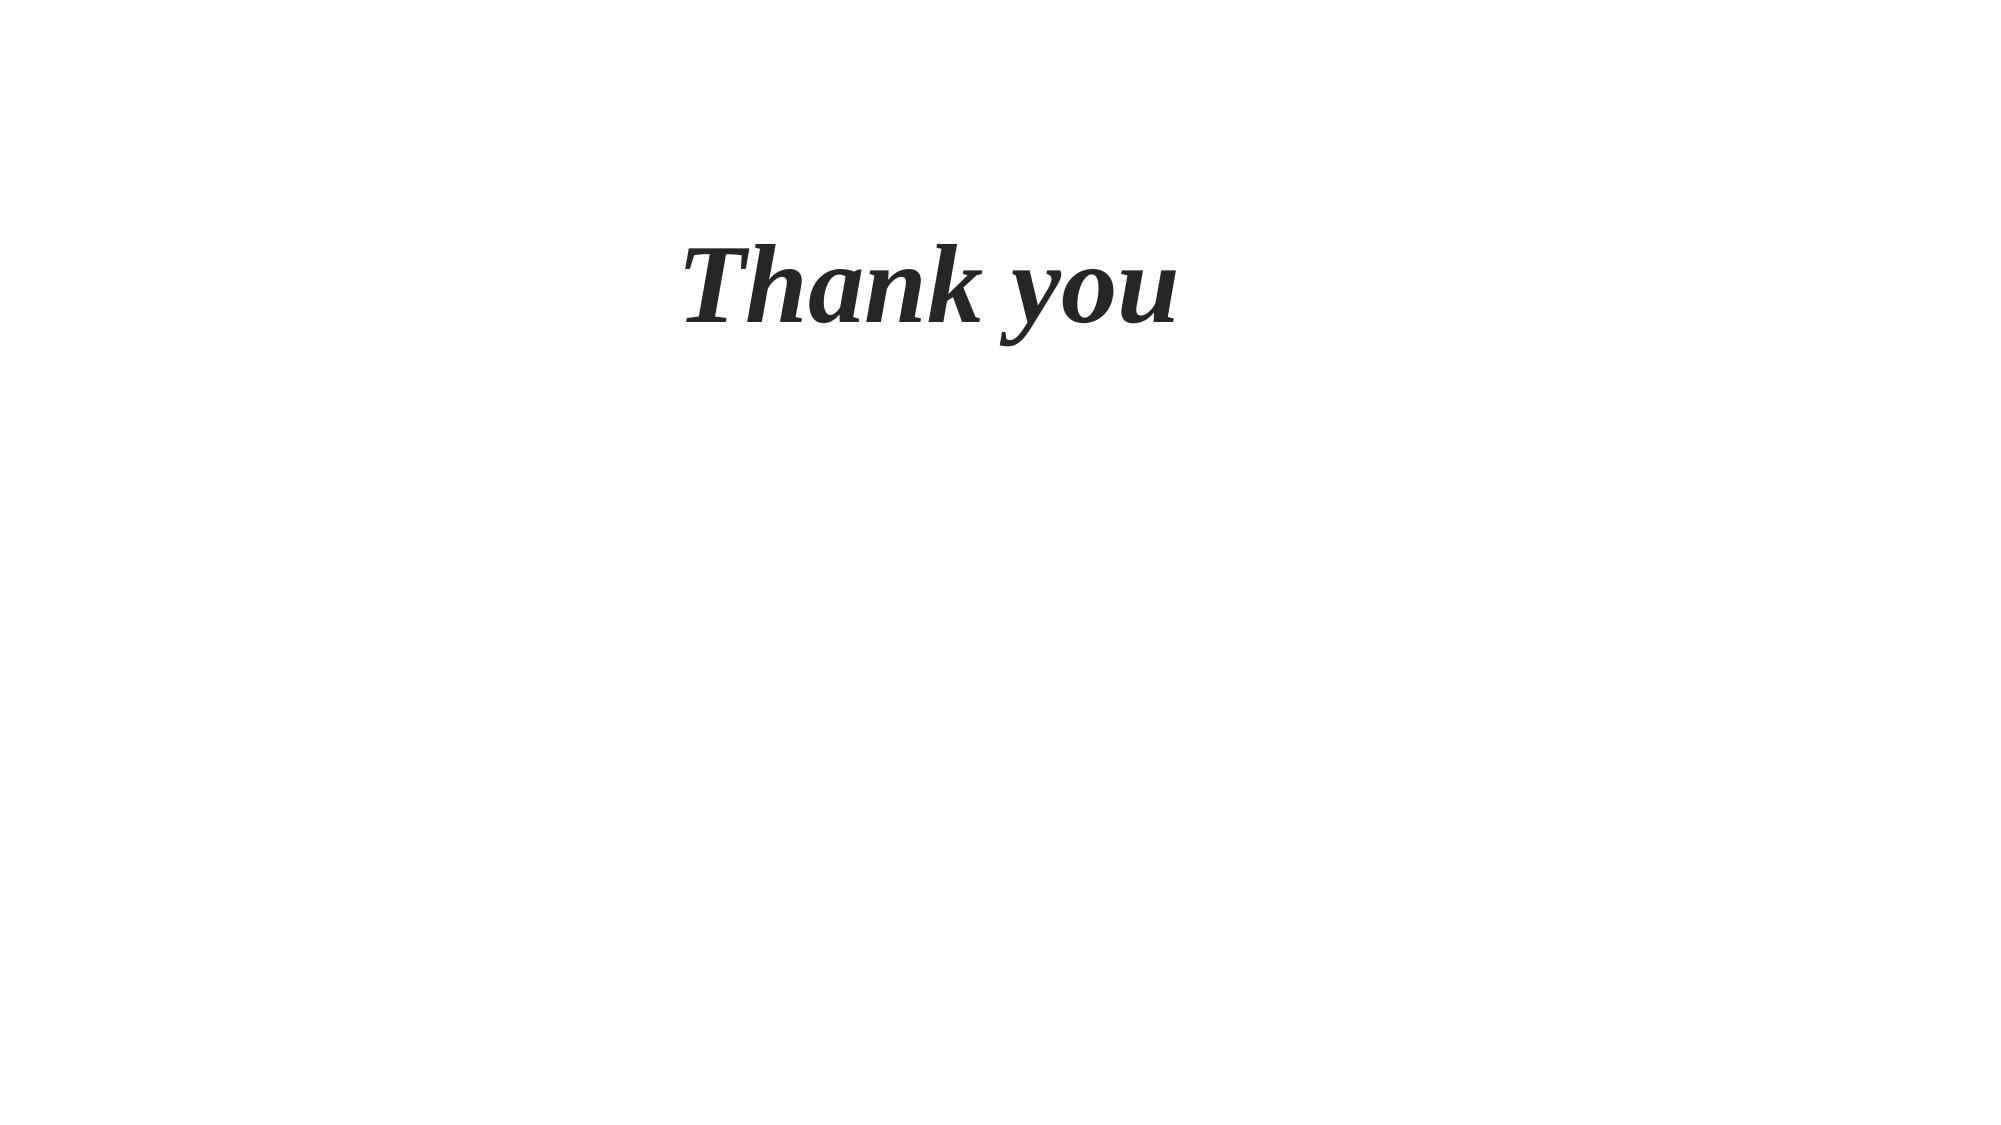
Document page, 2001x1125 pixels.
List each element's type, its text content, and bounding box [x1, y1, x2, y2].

list Thank you [125, 217, 1850, 932]
